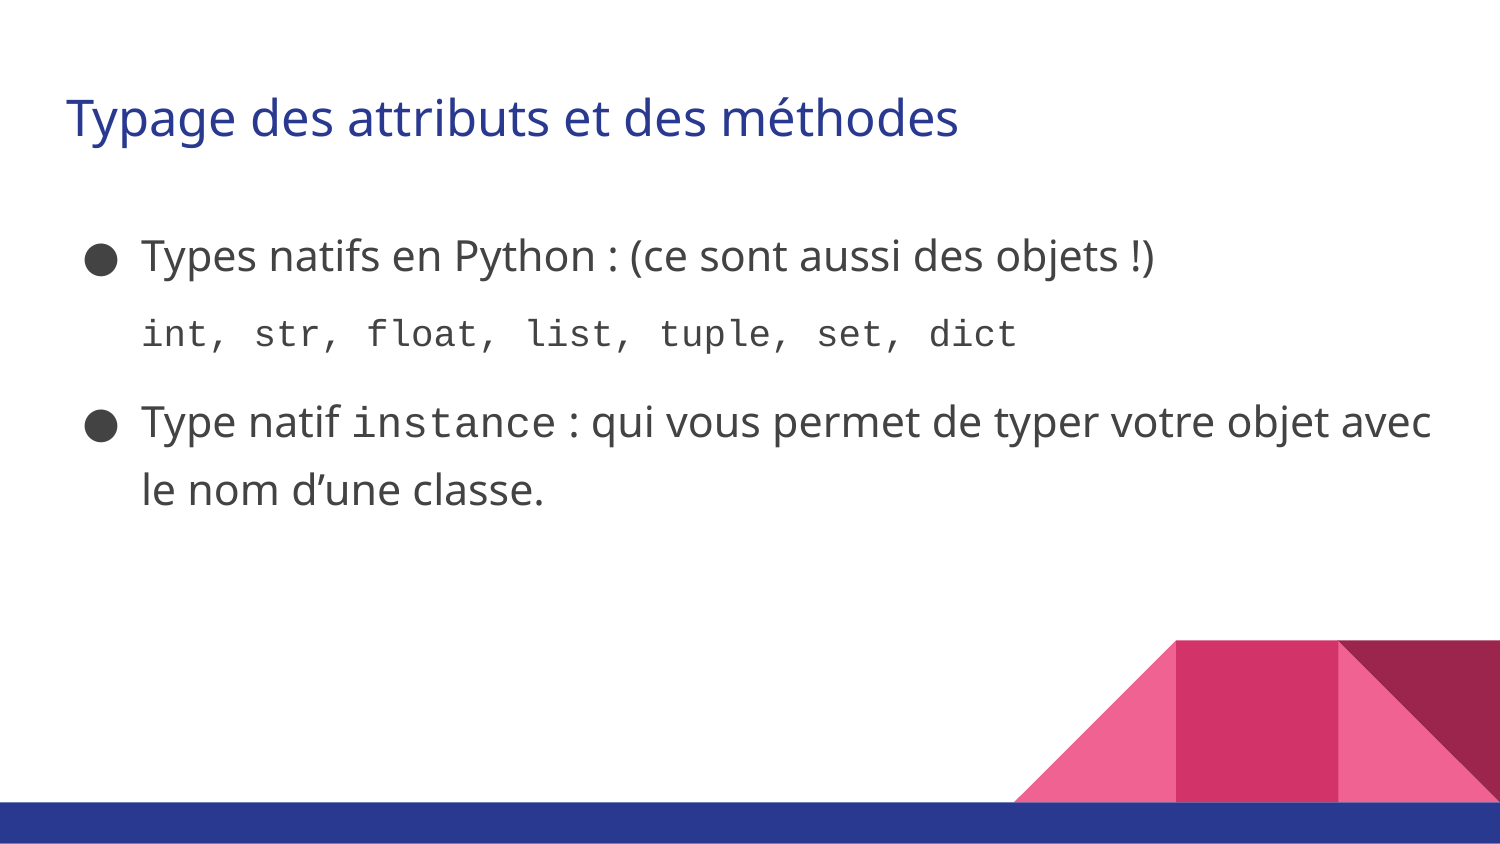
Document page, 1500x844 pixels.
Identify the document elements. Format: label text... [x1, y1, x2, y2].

title Typage des attributs et des méthodes [51, 67, 1449, 167]
list Types natifs en Python : (ce sont aussi des objets !) int, str, float, list, tuple, set, dict Type natif instance : qui vous permet de typer votre objet avec le nom d’une classe. [51, 201, 1449, 750]
